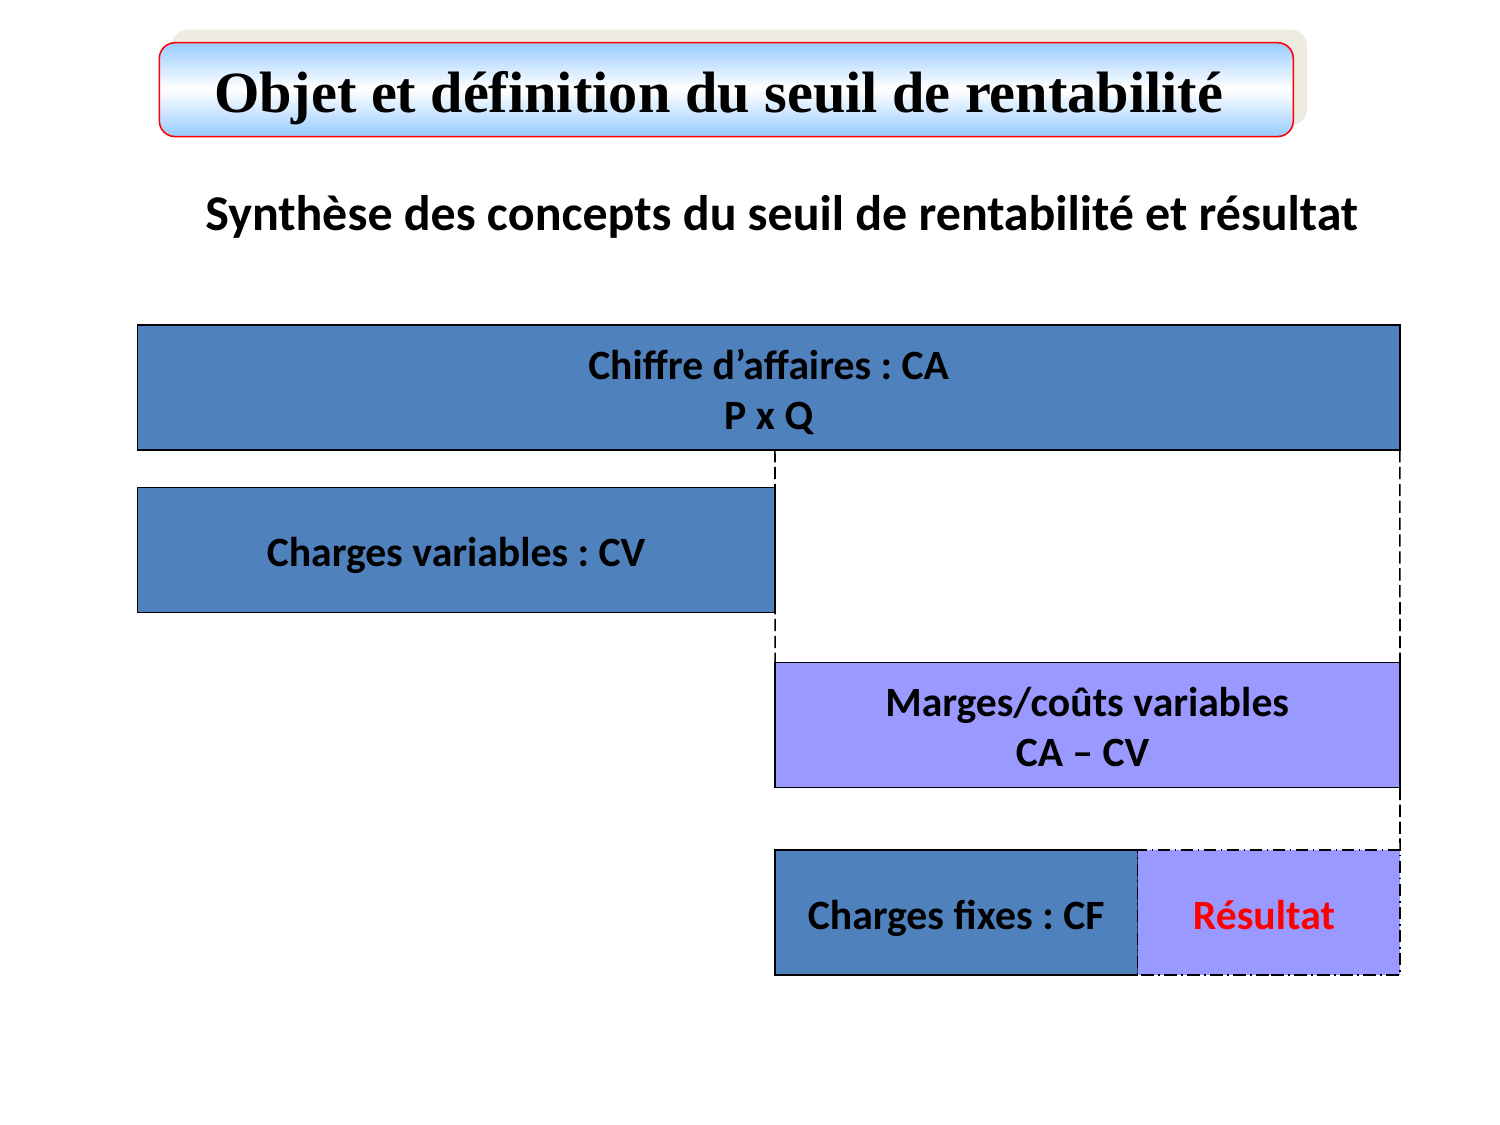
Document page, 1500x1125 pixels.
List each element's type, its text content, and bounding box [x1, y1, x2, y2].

text_box Objet et définition du seuil de rentabilité [159, 42, 1294, 137]
text_box Synthèse des concepts du seuil de rentabilité et résultat [100, 172, 1476, 248]
text_box Résultat [1137, 849, 1400, 975]
text_box Charges fixes : CF [774, 849, 1137, 975]
text_box Charges variables : CV [137, 487, 775, 613]
text_box Marges/coûts variables CA – CV [774, 662, 1400, 788]
text_box Chiffre d’affaires : CA P x Q [137, 324, 1400, 450]
